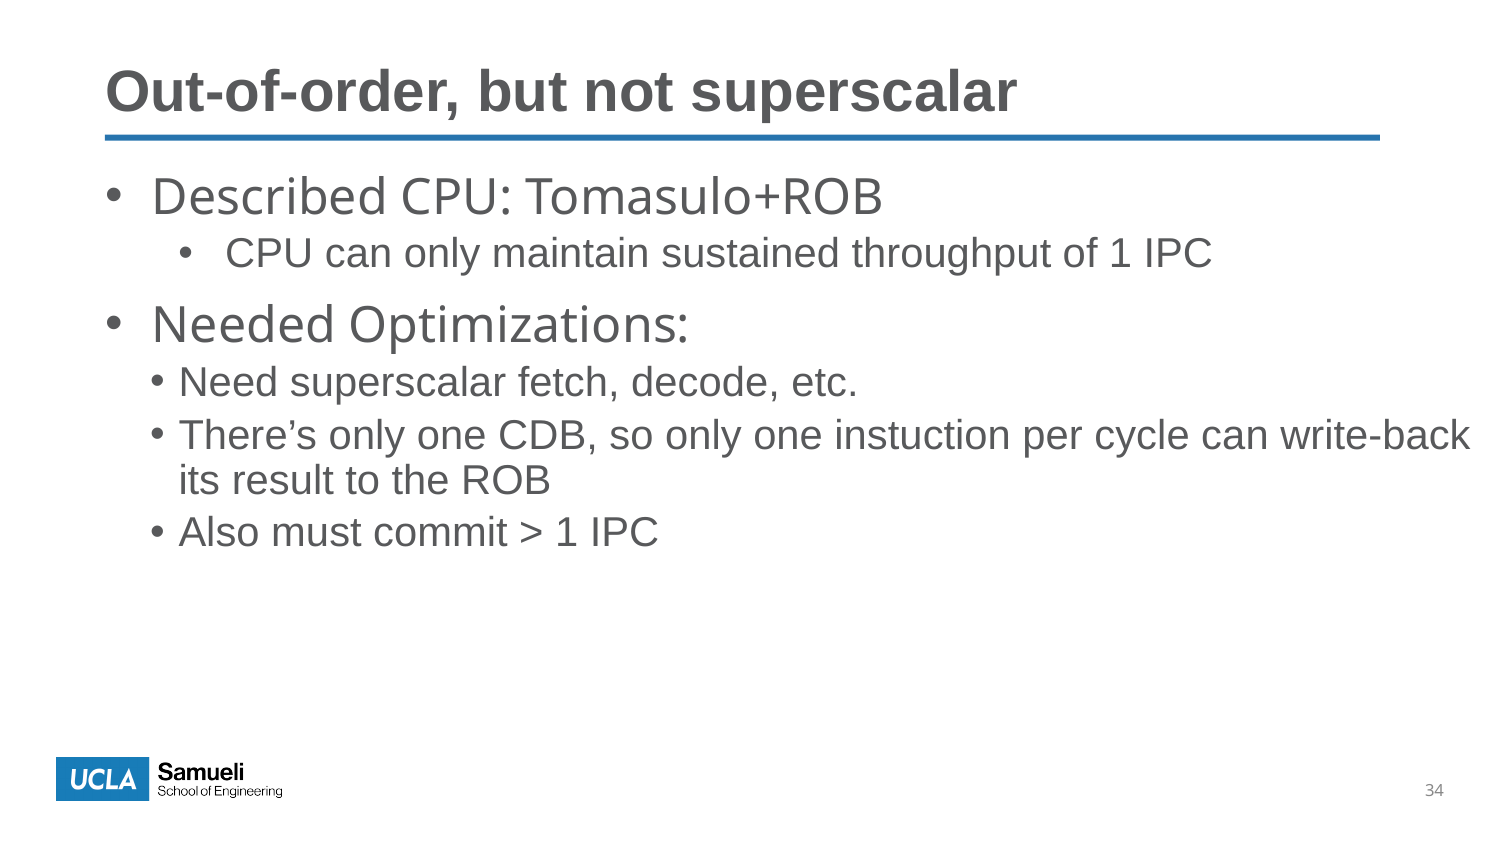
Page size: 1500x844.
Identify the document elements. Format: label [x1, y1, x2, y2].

text_box [104, 61, 1380, 125]
slide_number [1425, 780, 1500, 840]
text_box [104, 164, 1500, 557]
picture [56, 757, 282, 801]
